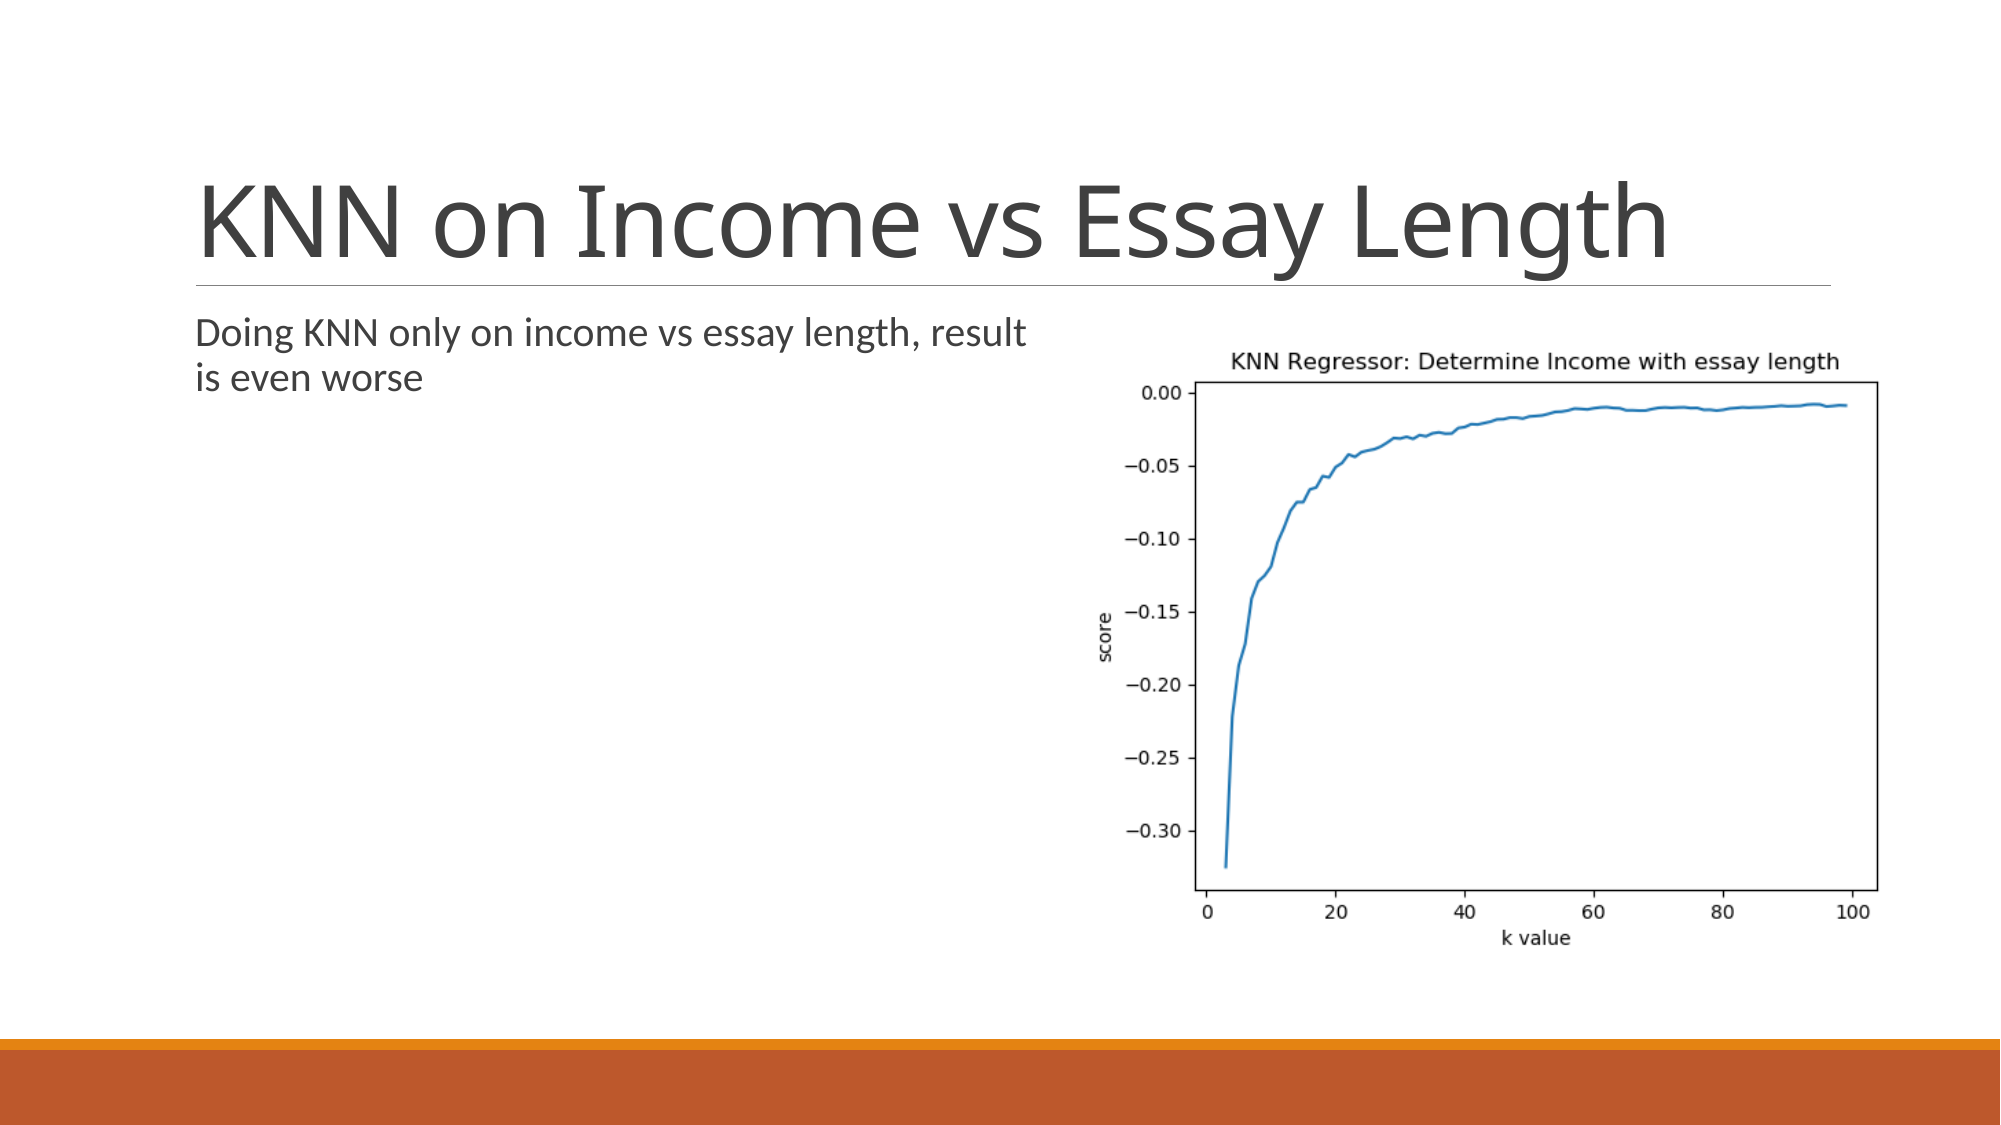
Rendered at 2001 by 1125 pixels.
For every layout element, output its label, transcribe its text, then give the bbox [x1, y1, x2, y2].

picture [1084, 302, 1966, 964]
list Doing KNN only on income vs essay length, result is even worse [180, 302, 1060, 963]
title KNN on Income vs Essay Length [180, 47, 1830, 285]
